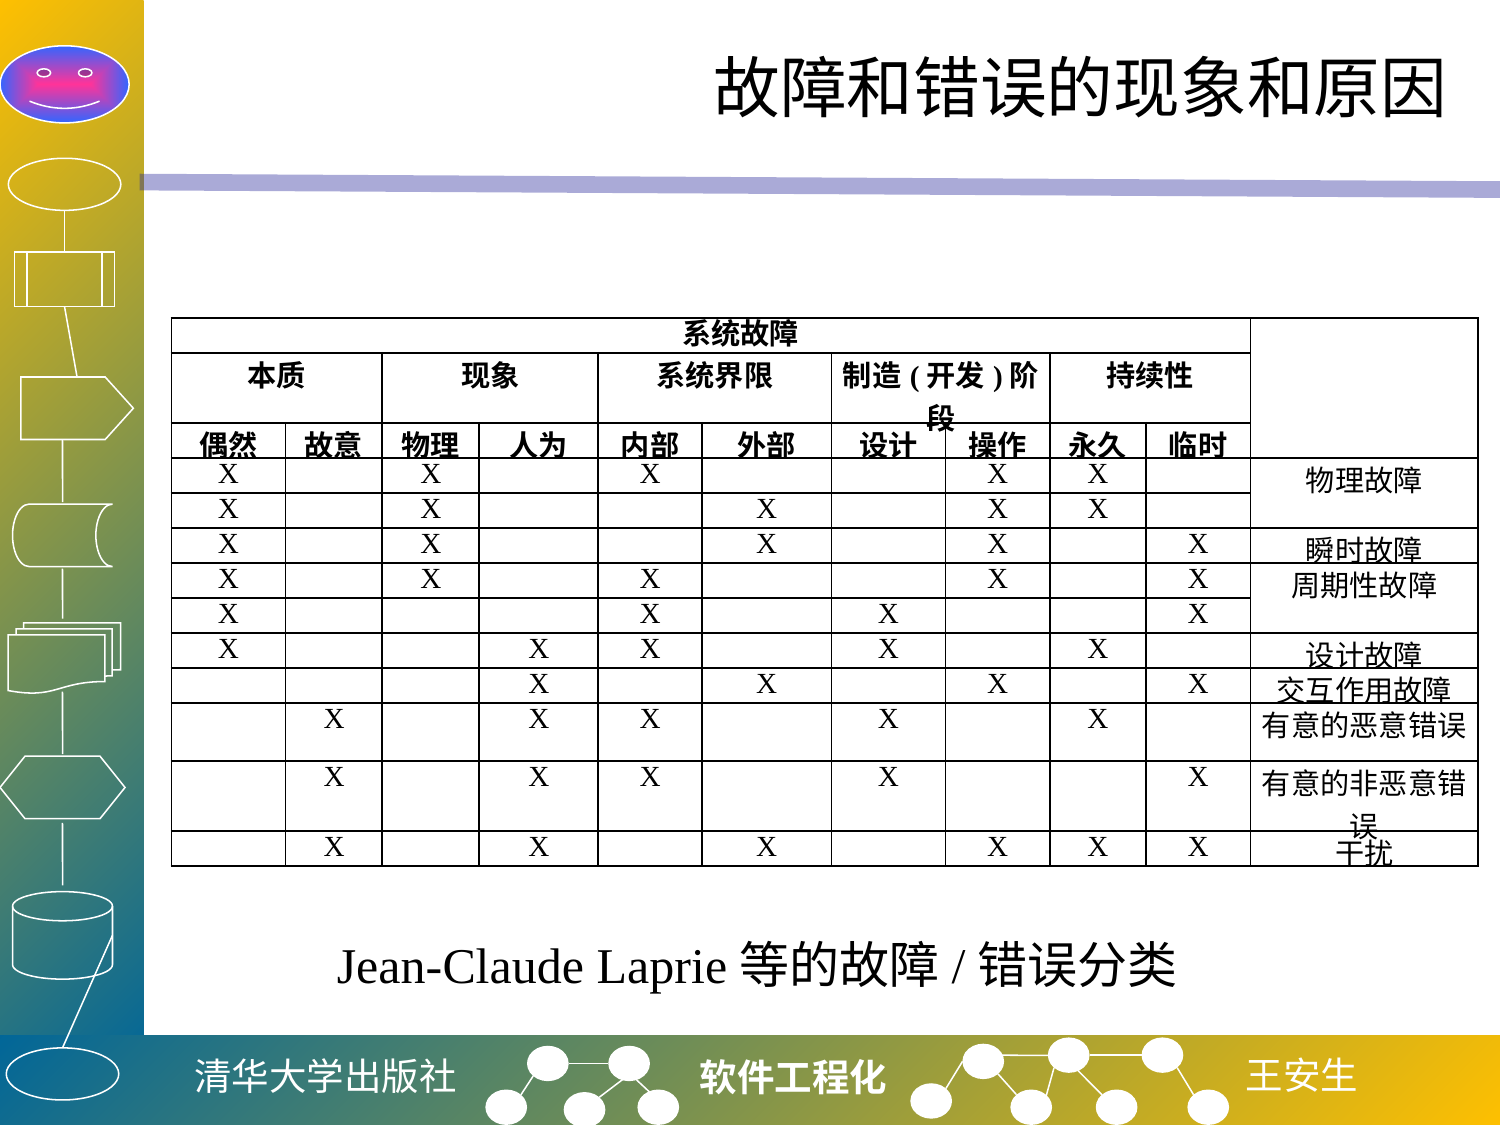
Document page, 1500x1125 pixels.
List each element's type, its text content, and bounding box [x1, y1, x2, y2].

table_cell X [1051, 634, 1145, 667]
table_cell [832, 494, 945, 527]
table_cell [1051, 564, 1145, 597]
table_cell [832, 669, 945, 702]
table_cell [383, 599, 478, 632]
table_cell X [703, 669, 831, 702]
table_cell X [703, 529, 831, 562]
table_cell X [703, 832, 831, 865]
table_cell 制造(开发)阶段 [832, 354, 1049, 422]
table_cell [286, 529, 381, 562]
table_cell [1051, 762, 1145, 830]
table_cell X [172, 529, 285, 562]
table_cell 物理故障 [1251, 459, 1477, 527]
table_cell 瞬时故障 [1251, 529, 1477, 562]
text_box Jean-Claude Laprie等的故障/错误分类 [322, 926, 1222, 1001]
table_cell X [172, 494, 285, 527]
table_cell 故意 [286, 424, 381, 457]
table_cell X [599, 762, 701, 830]
table_cell [480, 494, 597, 527]
table_cell X [286, 704, 381, 760]
table_cell X [383, 494, 478, 527]
table_cell X [946, 669, 1049, 702]
table_cell X [1147, 564, 1250, 597]
table_cell [383, 762, 478, 830]
table_cell [946, 762, 1049, 830]
table_cell X [383, 529, 478, 562]
table_cell [286, 459, 381, 492]
table_cell X [832, 704, 945, 760]
table_cell X [1147, 529, 1250, 562]
table_cell 持续性 [1051, 354, 1250, 422]
table_cell [946, 704, 1049, 760]
table_cell 外部 [703, 424, 831, 457]
table_cell X [480, 669, 597, 702]
table_cell 有意的非恶意错误 [1251, 762, 1477, 830]
table_cell X [1147, 832, 1250, 865]
table_cell X [286, 832, 381, 865]
table_cell 有意的恶意错误 [1251, 704, 1477, 760]
table_cell 人为 [480, 424, 597, 457]
table_cell 交互作用故障 [1251, 669, 1477, 702]
table_cell 干扰 [1251, 832, 1477, 865]
table_cell 本质 [172, 354, 381, 422]
table_cell X [599, 459, 701, 492]
table_cell X [1051, 704, 1145, 760]
table_cell [599, 832, 701, 865]
table_cell [383, 704, 478, 760]
table_cell [703, 599, 831, 632]
table_cell X [480, 762, 597, 830]
table_cell X [599, 634, 701, 667]
table_cell 周期性故障 [1251, 564, 1477, 632]
table_cell X [172, 634, 285, 667]
table_cell [172, 832, 285, 865]
table_cell X [1147, 762, 1250, 830]
table_cell [946, 599, 1049, 632]
table_cell X [946, 459, 1049, 492]
table_cell [1147, 704, 1250, 760]
table_cell [172, 762, 285, 830]
table_cell [946, 634, 1049, 667]
table_cell X [832, 762, 945, 830]
table_cell [703, 762, 831, 830]
table_cell X [1051, 832, 1145, 865]
table_cell X [599, 704, 701, 760]
table_cell X [946, 529, 1049, 562]
table_cell X [480, 832, 597, 865]
table_cell X [286, 762, 381, 830]
table_cell 系统界限 [599, 354, 831, 422]
table_cell X [599, 599, 701, 632]
table_cell X [480, 704, 597, 760]
table_cell [480, 459, 597, 492]
table_cell [1051, 529, 1145, 562]
table_cell [1147, 459, 1250, 492]
table_cell 永久 [1051, 424, 1145, 457]
table_cell 临时 [1147, 424, 1250, 457]
table_header 系统故障 [172, 319, 1250, 352]
table_cell X [946, 564, 1049, 597]
table_cell X [1051, 494, 1145, 527]
table_cell [1051, 669, 1145, 702]
table_cell X [172, 459, 285, 492]
table_cell [703, 564, 831, 597]
table_cell [286, 634, 381, 667]
table_cell [832, 459, 945, 492]
table_cell 偶然 [172, 424, 285, 457]
table_cell [383, 634, 478, 667]
table_cell 现象 [383, 354, 597, 422]
table_cell X [946, 494, 1049, 527]
table_cell [383, 669, 478, 702]
table_cell [703, 704, 831, 760]
table_cell [599, 494, 701, 527]
table_cell [703, 634, 831, 667]
table_cell [1147, 494, 1250, 527]
table_cell X [172, 599, 285, 632]
table_cell [172, 704, 285, 760]
table_cell X [832, 634, 945, 667]
table_cell X [383, 564, 478, 597]
table_cell X [172, 564, 285, 597]
table_cell [599, 529, 701, 562]
table_cell [832, 564, 945, 597]
table_cell X [946, 832, 1049, 865]
table_cell 设计 [832, 424, 945, 457]
table_cell X [703, 494, 831, 527]
table_cell [703, 459, 831, 492]
table_cell X [1147, 669, 1250, 702]
table_cell [480, 529, 597, 562]
table_cell [1051, 599, 1145, 632]
table_cell 设计故障 [1251, 634, 1477, 667]
table_cell [286, 599, 381, 632]
table_cell [480, 599, 597, 632]
table_cell [480, 564, 597, 597]
table_cell X [1051, 459, 1145, 492]
table_cell [832, 529, 945, 562]
title 故障和错误的现象和原因 [187, 24, 1463, 147]
table_cell [1147, 634, 1250, 667]
table_cell [286, 564, 381, 597]
table_cell [832, 832, 945, 865]
table_cell [286, 494, 381, 527]
table_cell [599, 669, 701, 702]
table_cell X [383, 459, 478, 492]
table_cell 内部 [599, 424, 701, 457]
table_cell [383, 832, 478, 865]
table_cell X [599, 564, 701, 597]
table_cell 操作 [946, 424, 1049, 457]
table_cell X [832, 599, 945, 632]
table_cell X [1147, 599, 1250, 632]
table_cell [286, 669, 381, 702]
table_header [1251, 319, 1477, 457]
table_cell X [480, 634, 597, 667]
table_cell [172, 669, 285, 702]
table_cell 物理 [383, 424, 478, 457]
